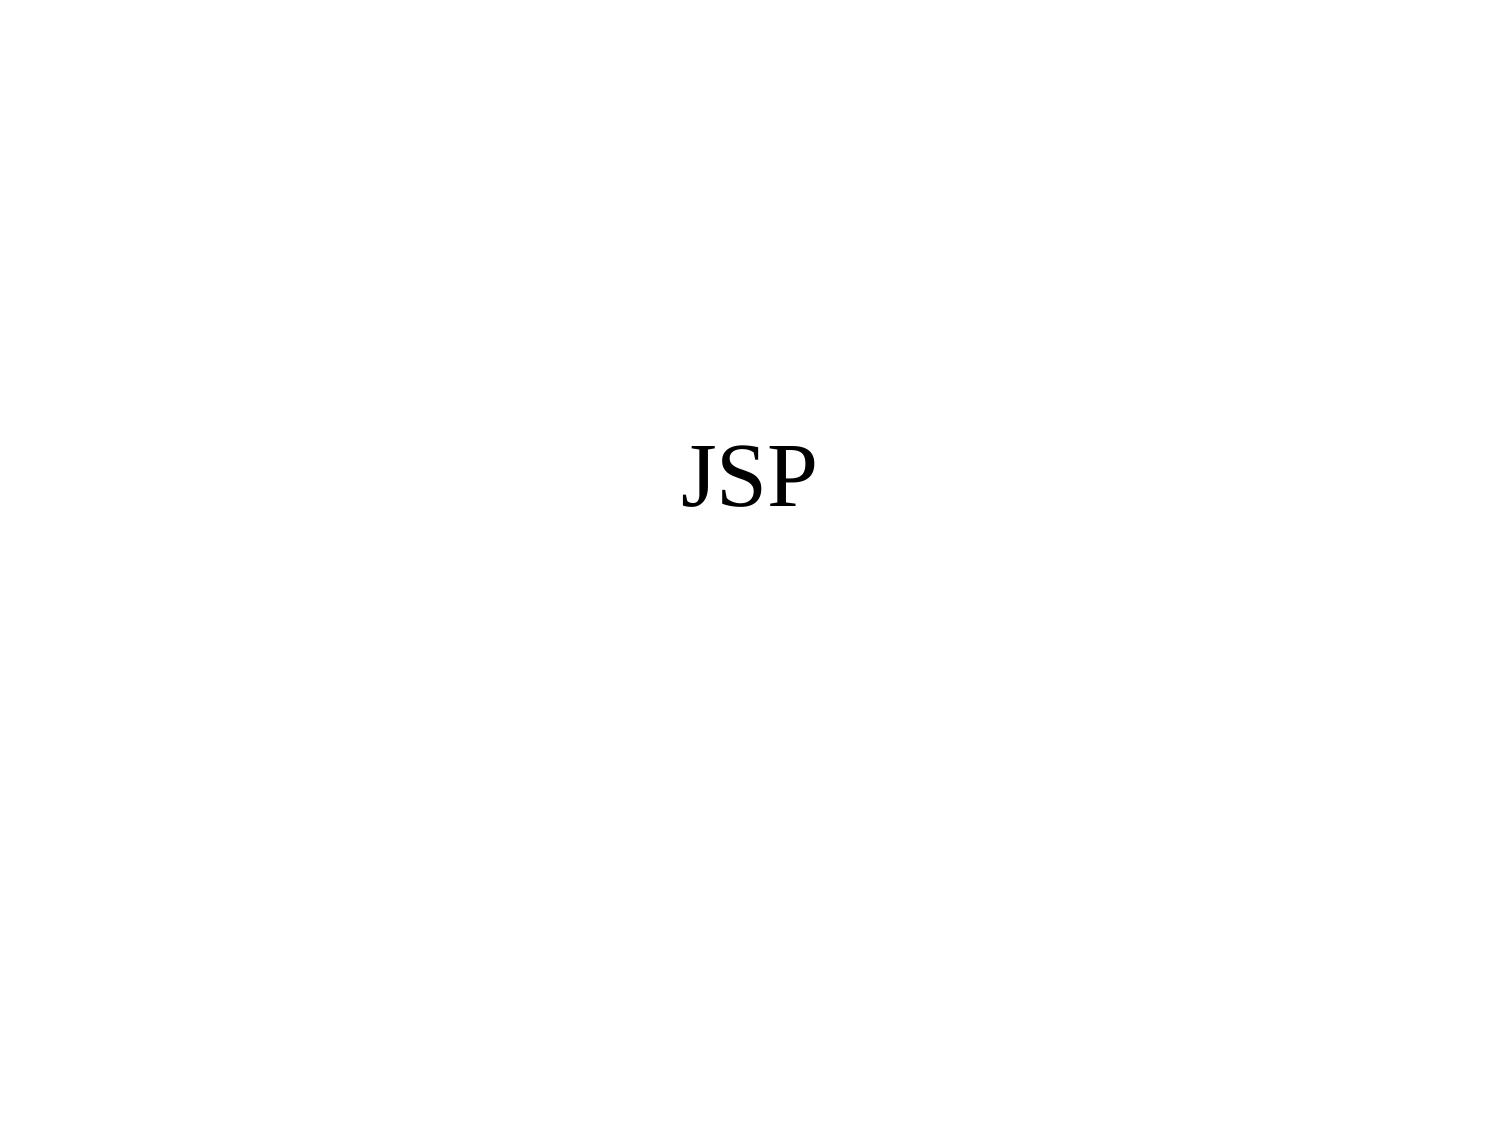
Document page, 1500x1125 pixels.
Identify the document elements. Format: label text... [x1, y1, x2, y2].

title JSP [112, 349, 1388, 591]
